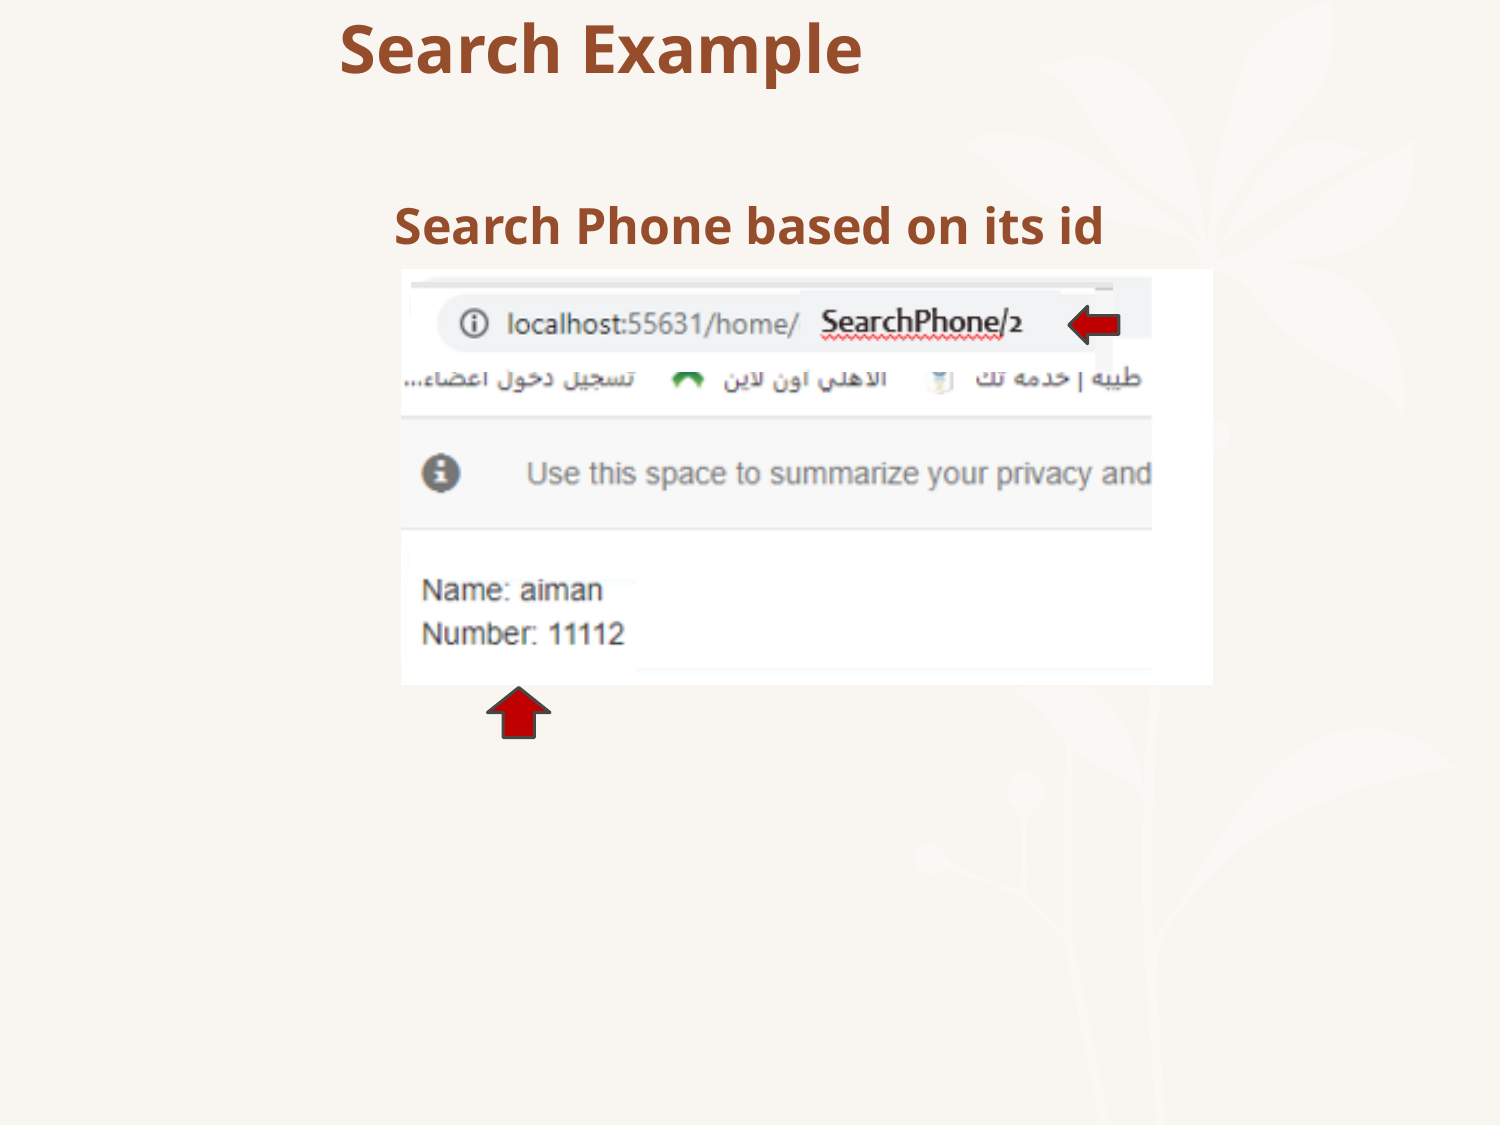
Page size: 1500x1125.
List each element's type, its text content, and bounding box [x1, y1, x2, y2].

picture [401, 269, 1213, 685]
text_box [486, 695, 552, 740]
text_box Search Phone based on its id [224, 187, 1275, 263]
text_box Search Example [324, 0, 1188, 95]
